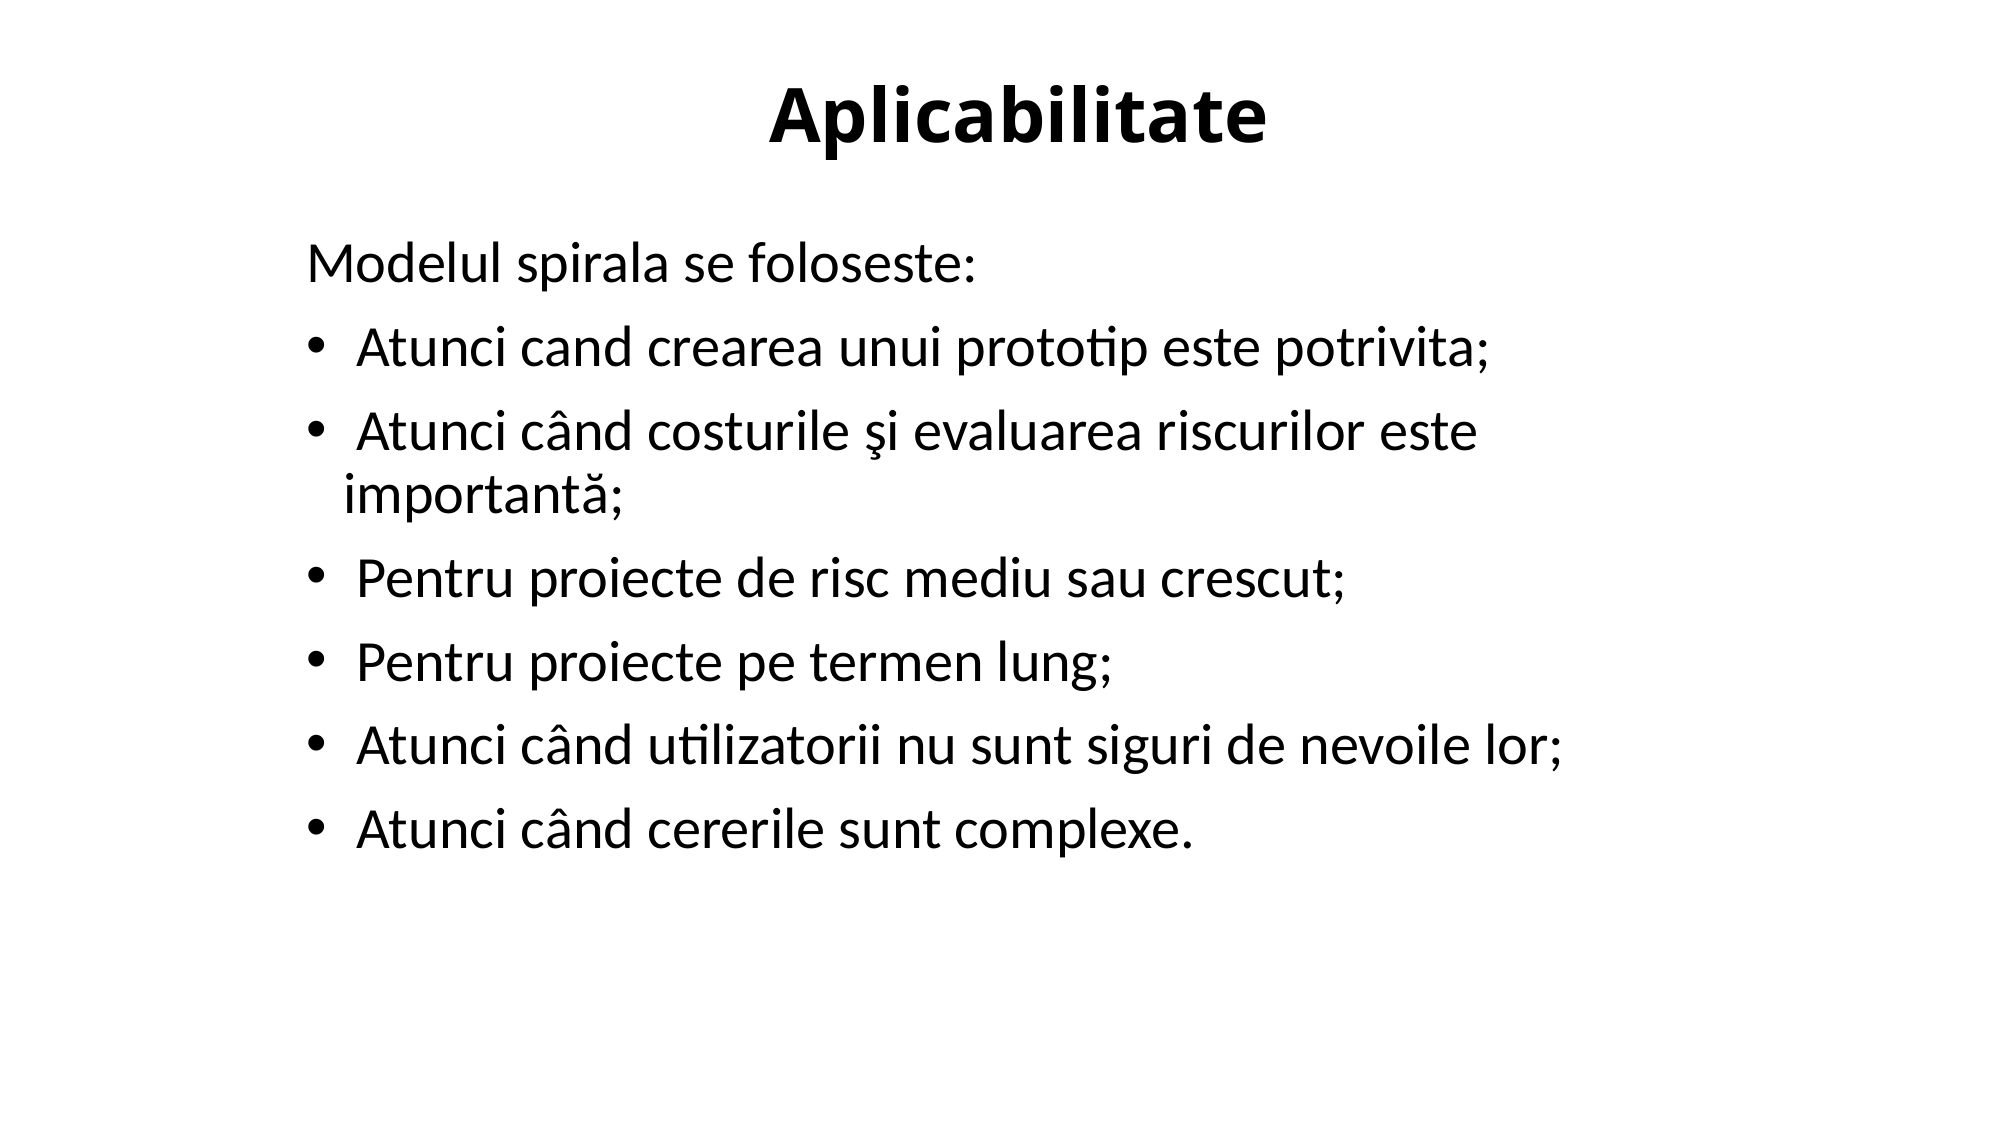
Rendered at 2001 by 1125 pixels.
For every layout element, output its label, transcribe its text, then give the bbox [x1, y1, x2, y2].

list Modelul spirala se foloseste: Atunci cand crearea unui prototip este potrivita; Atunci când costurile şi evaluarea riscurilor este importantă; Pentru proiecte de risc mediu sau crescut; Pentru proiecte pe termen lung; Atunci când utilizatorii nu sunt siguri de nevoile lor; Atunci când cererile sunt complexe. [291, 224, 1769, 1000]
title Aplicabilitate [350, 37, 1688, 200]
